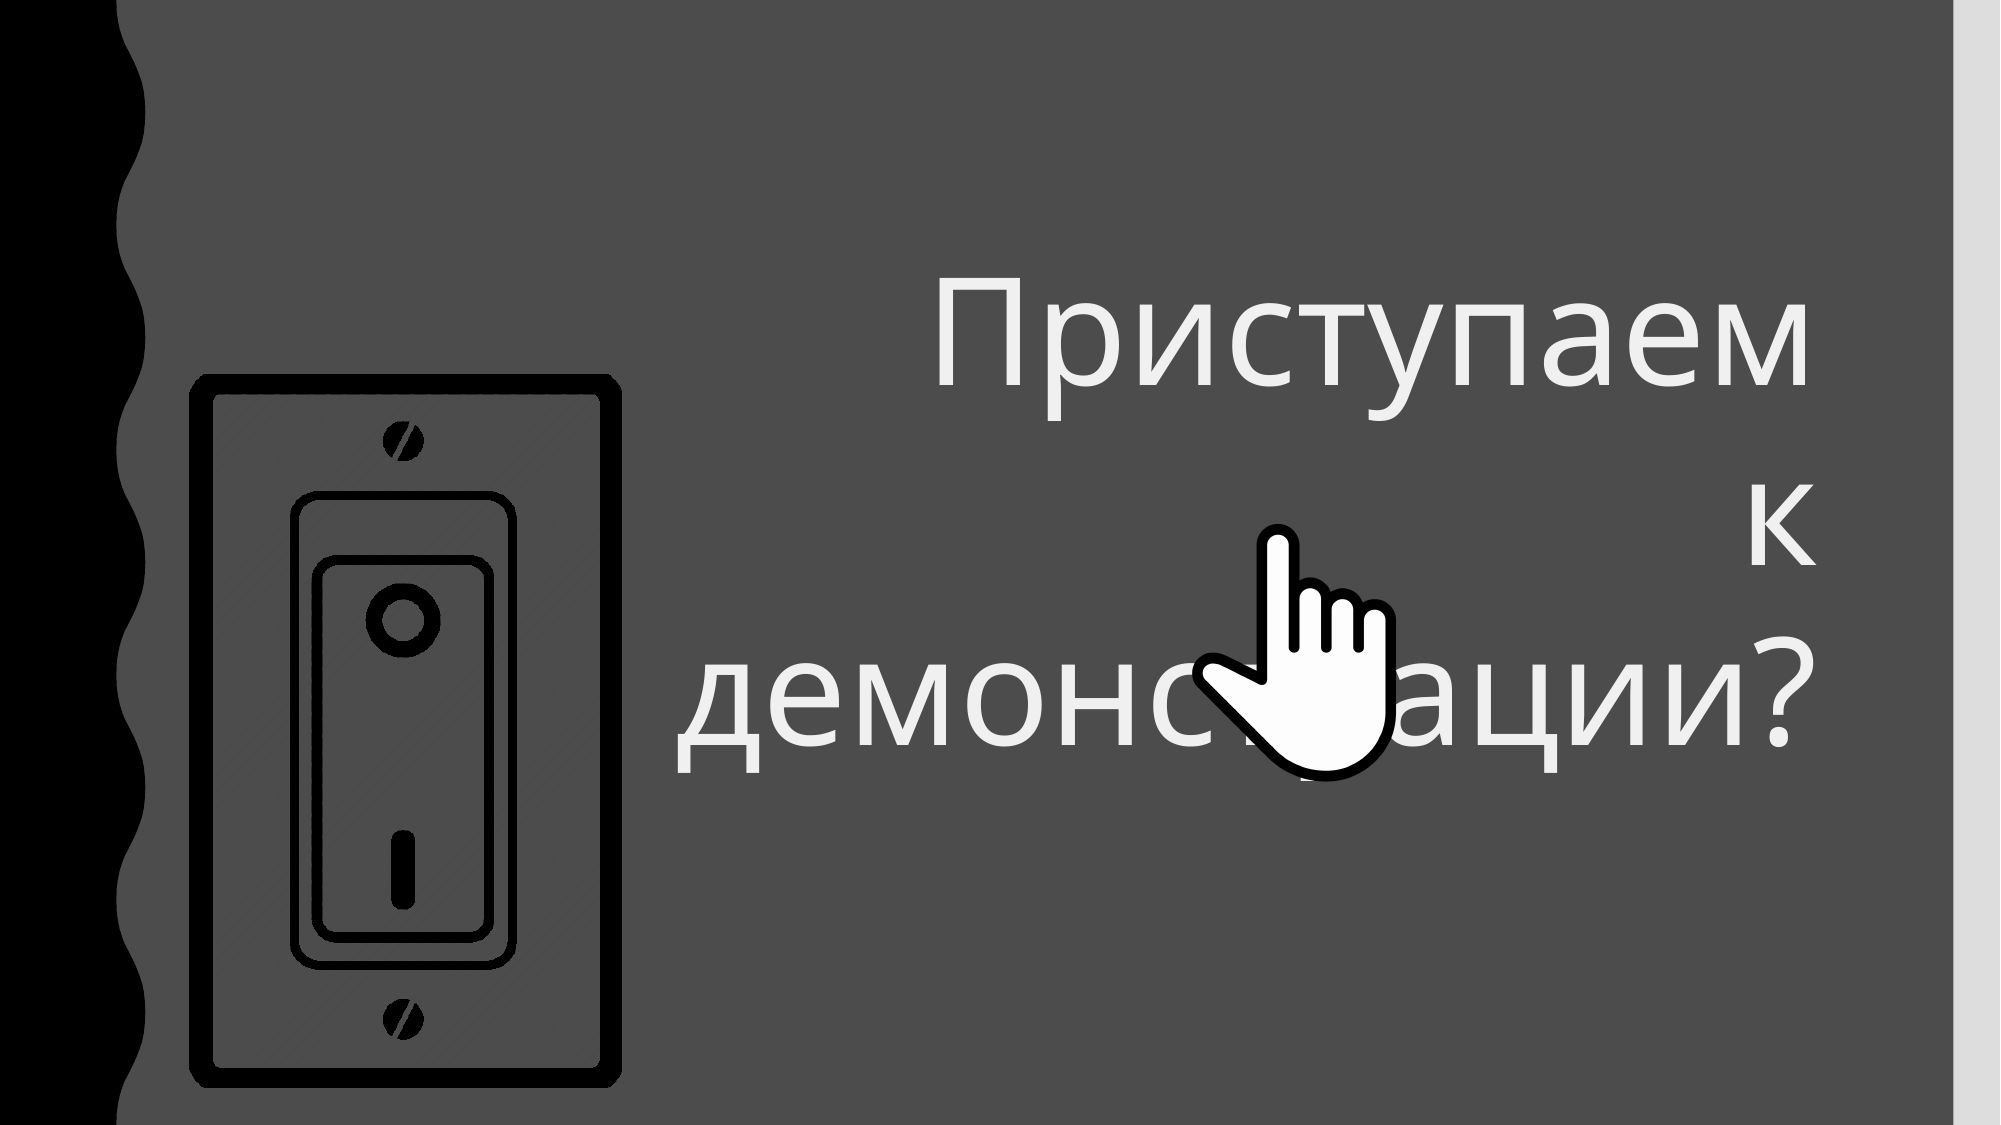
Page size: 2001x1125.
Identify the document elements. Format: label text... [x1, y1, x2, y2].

picture [1153, 513, 1435, 795]
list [189, 374, 622, 1089]
text_box Приступаем к демонстрации? [629, 228, 1834, 784]
